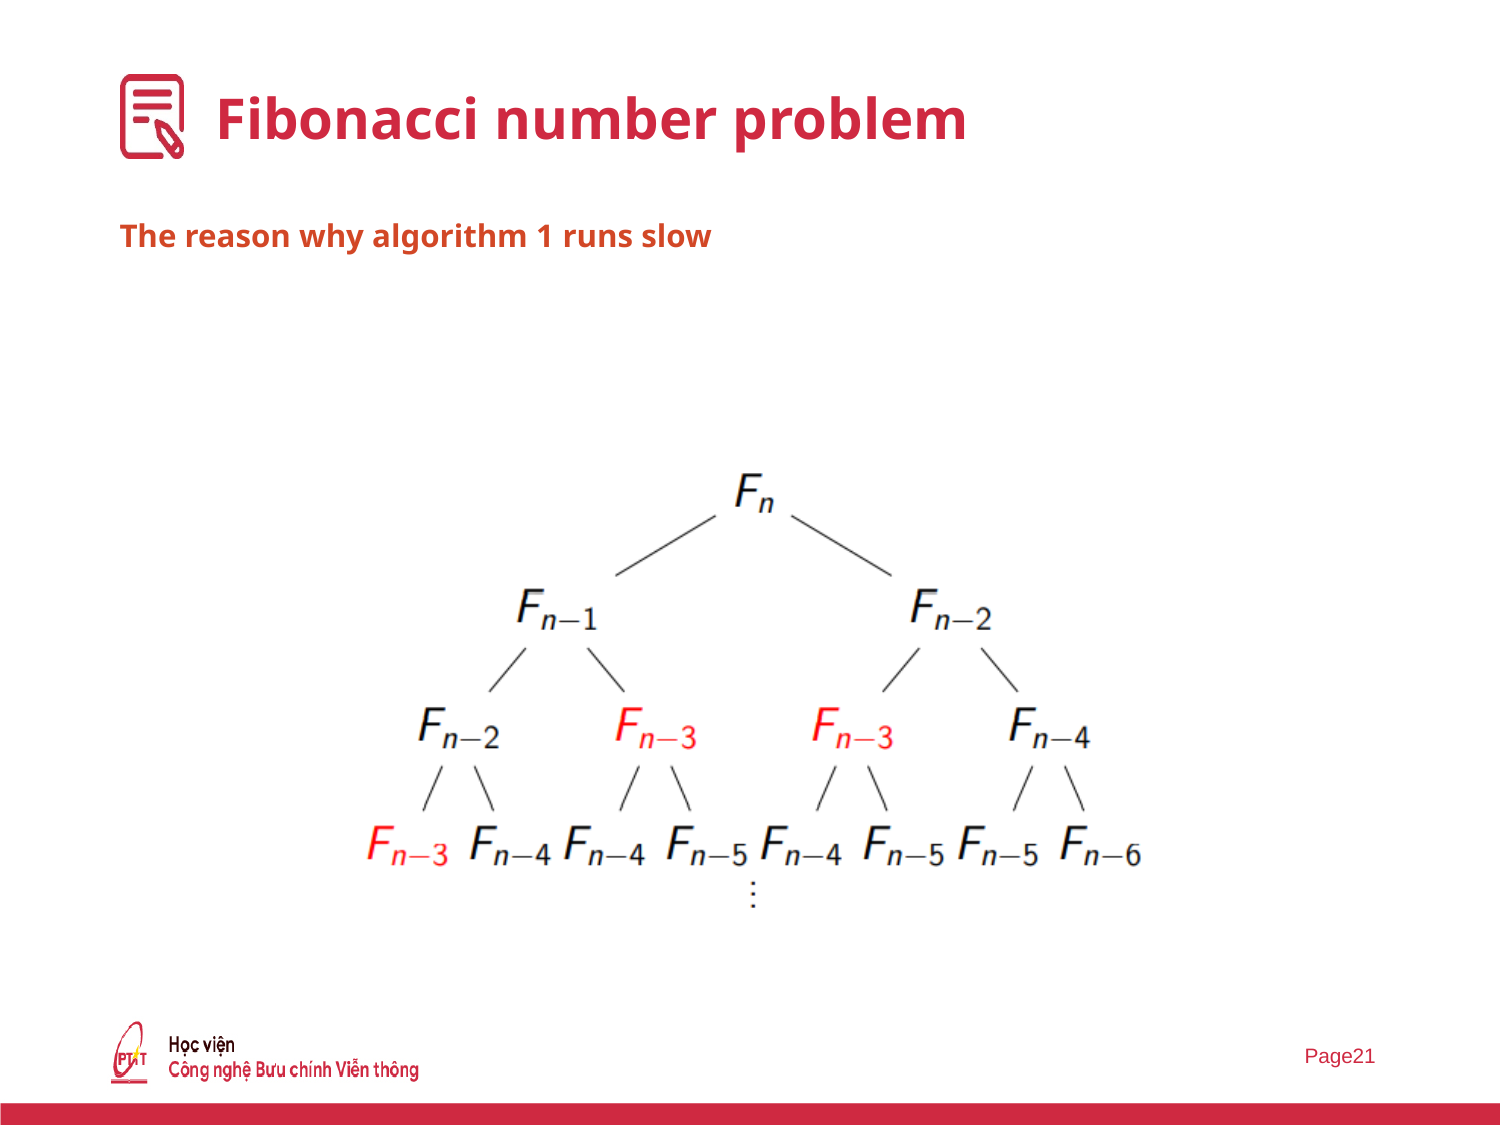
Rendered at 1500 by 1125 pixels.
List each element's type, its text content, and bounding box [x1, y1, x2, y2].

picture [0, 0, 1500, 1125]
title Fibonacci number problem [200, 59, 1397, 183]
list The reason why algorithm 1 runs slow [108, 210, 1397, 981]
